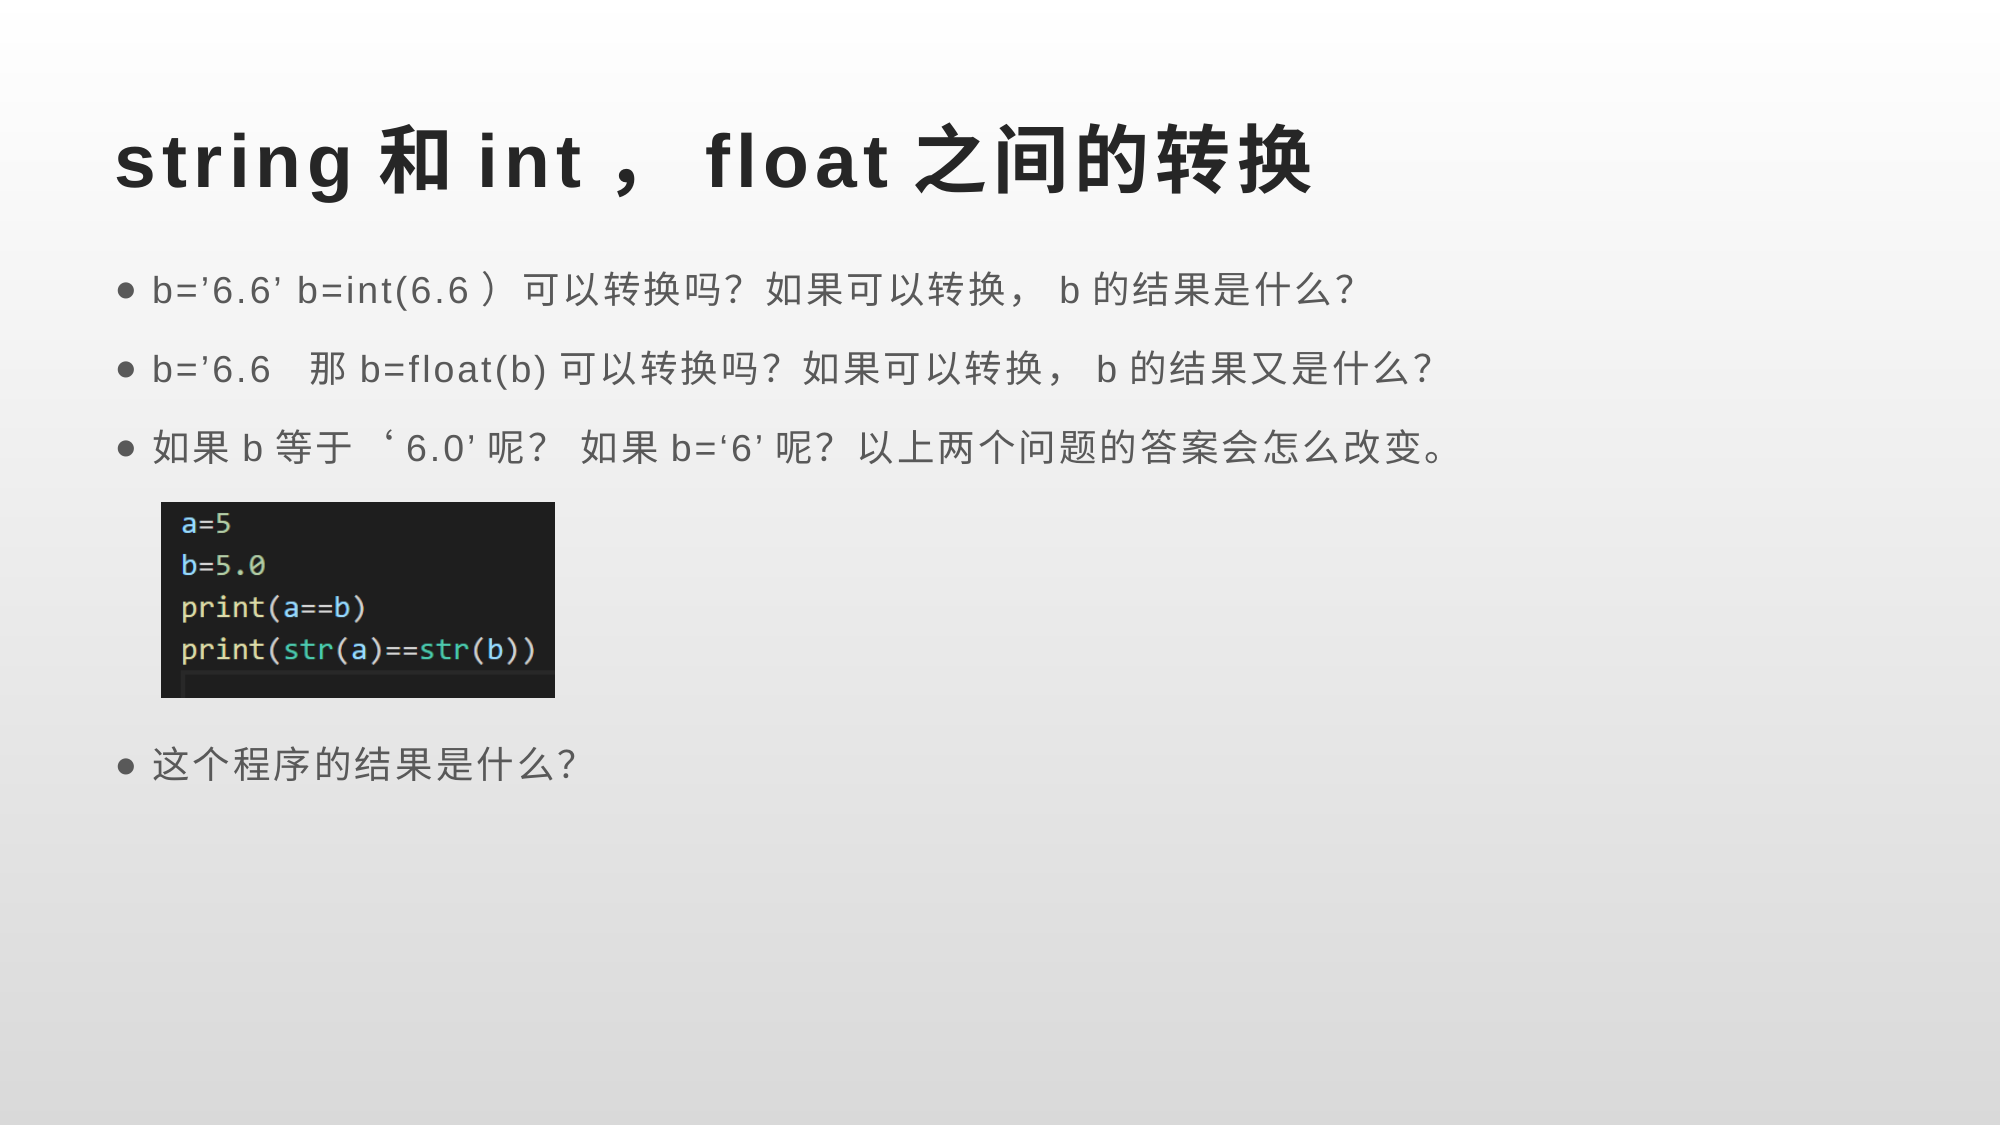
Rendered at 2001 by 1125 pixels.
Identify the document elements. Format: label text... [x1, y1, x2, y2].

picture [161, 502, 555, 698]
list b=’6.6’ b=int(6.6）可以转换吗？如果可以转换，b的结果是什么？ b=’6.6 那b=float(b)可以转换吗？如果可以转换，b的结果又是什么？ 如果b等于‘6.0’呢？ 如果b=‘6’呢？以上两个问题的答案会怎么改变。 这个程序的结果是什么？ [99, 244, 1900, 1026]
title string和int，float之间的转换 [99, 99, 1900, 216]
